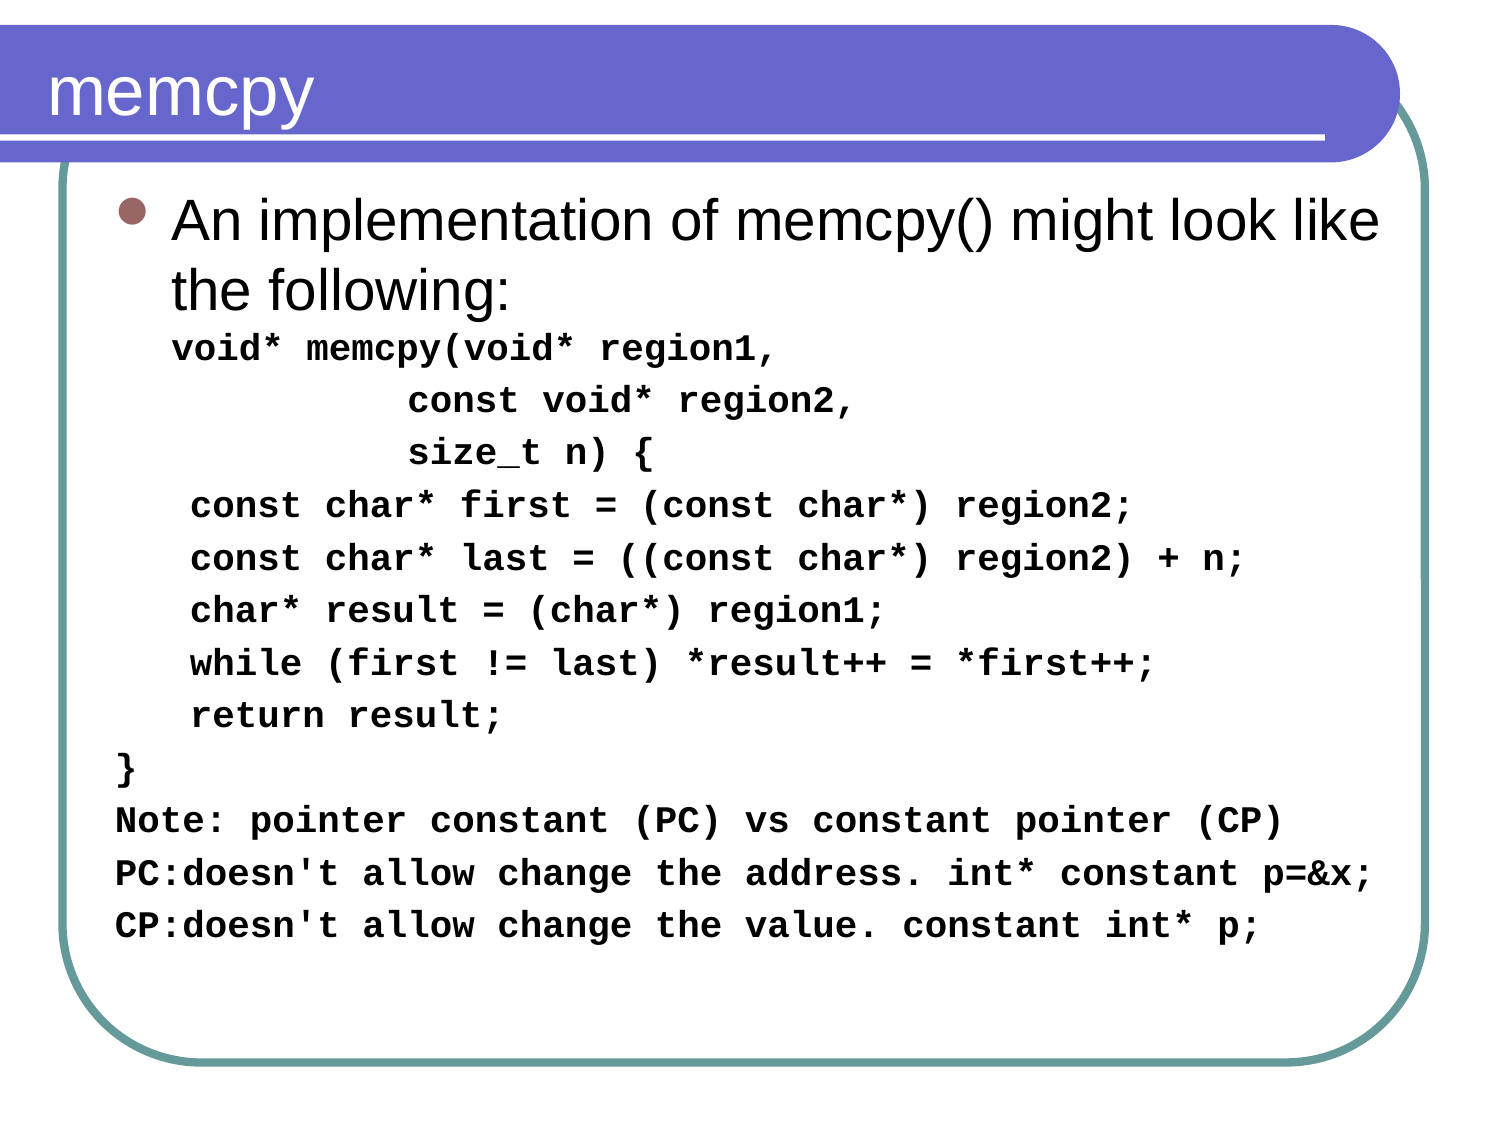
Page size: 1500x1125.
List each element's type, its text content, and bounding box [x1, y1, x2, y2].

title memcpy [32, 37, 1347, 138]
list An implementation of memcpy() might look like the following: void* memcpy(void* region1, const void* region2, size_t n) { const char* first = (const char*) region2; const char* last = ((const char*) region2) + n; char* result = (char*) region1; while (first != last) *result++ = *first++; return result; } Note: pointer constant (PC) vs constant pointer (CP) PC:doesn't allow change the address. int* constant p=&x; CP:doesn't allow change the value. constant int* p; [99, 174, 1400, 1025]
